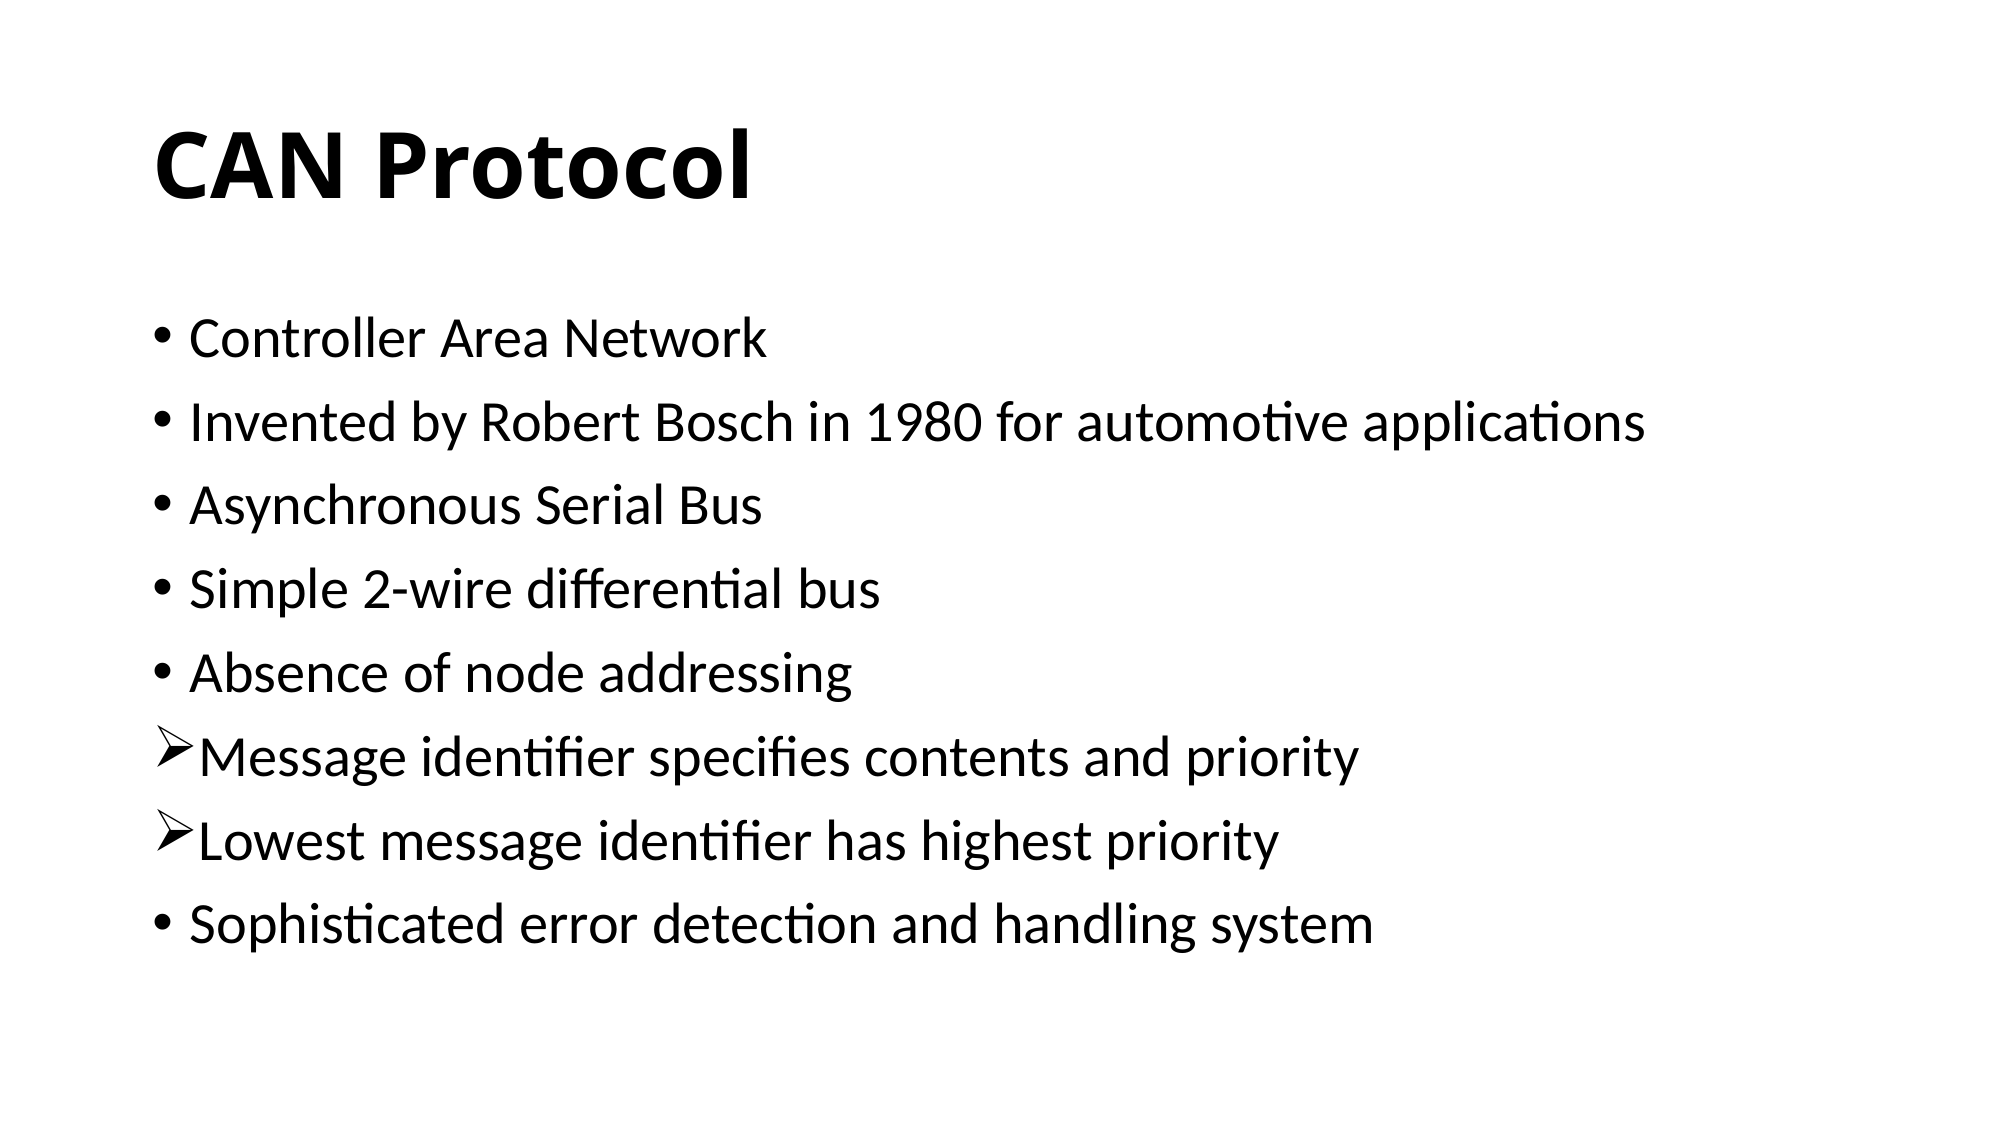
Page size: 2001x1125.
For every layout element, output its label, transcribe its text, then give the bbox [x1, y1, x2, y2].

list Controller Area Network Invented by Robert Bosch in 1980 for automotive applications Asynchronous Serial Bus Simple 2-wire differential bus Absence of node addressing Message identifier specifies contents and priority Lowest message identifier has highest priority Sophisticated error detection and handling system [137, 299, 1863, 1014]
title CAN Protocol [137, 59, 1863, 278]
